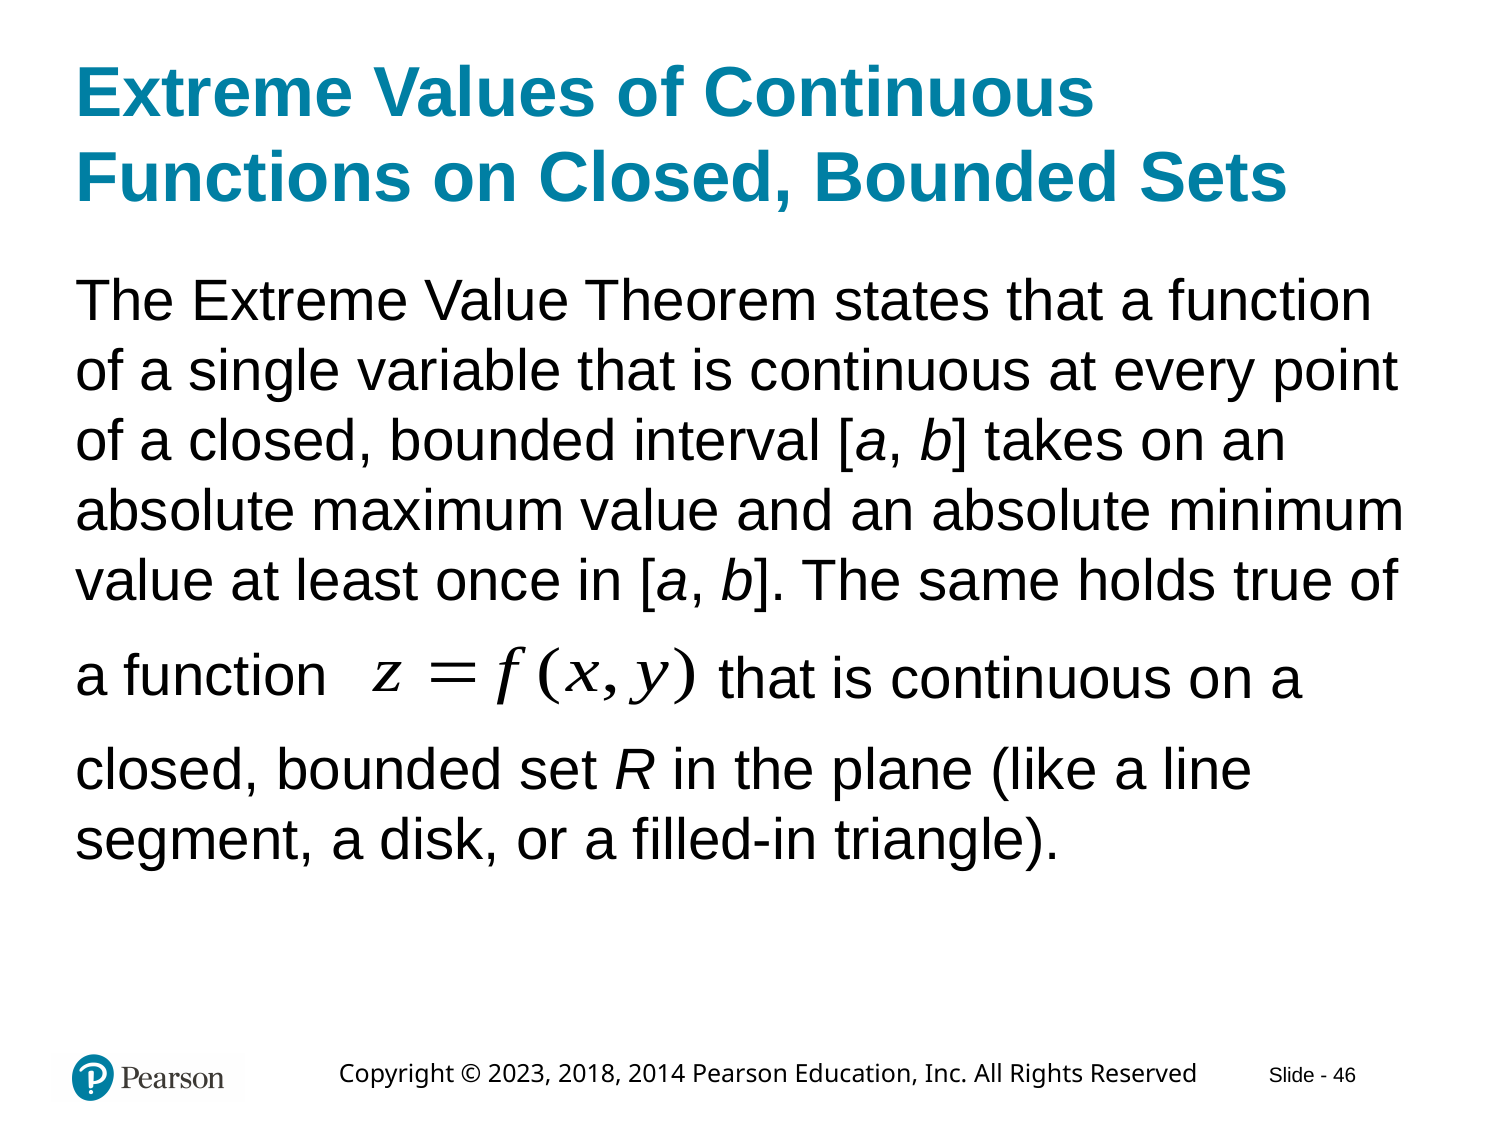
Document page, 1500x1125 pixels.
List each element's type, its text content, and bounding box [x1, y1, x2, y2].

picture [51, 1053, 245, 1102]
list that is continuous on a [718, 640, 1413, 719]
list The Extreme Value Theorem states that a function of a single variable that is continuous at every point of a closed, bounded interval [a, b] takes on an absolute maximum value and an absolute minimum value at least once in [a, b]. The same holds true of [75, 262, 1413, 625]
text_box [364, 641, 704, 714]
list closed, bounded set R in the plane (like a line segment, a disk, or a filled-in triangle). [75, 731, 1413, 890]
list a function [75, 637, 350, 718]
title Extreme Values of Continuous Functions on Closed, Bounded Sets [75, 35, 1425, 216]
